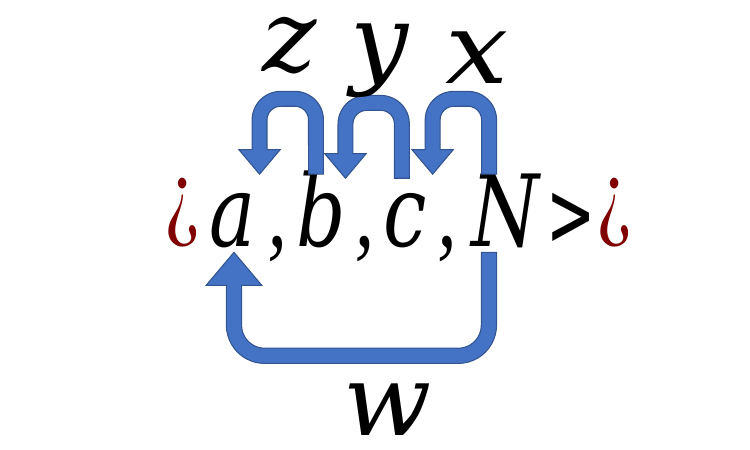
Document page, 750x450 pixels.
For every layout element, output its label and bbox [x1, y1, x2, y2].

text_box [411, 90, 498, 176]
text_box [325, 94, 411, 180]
text_box [203, 250, 498, 365]
text_box [236, 90, 325, 176]
